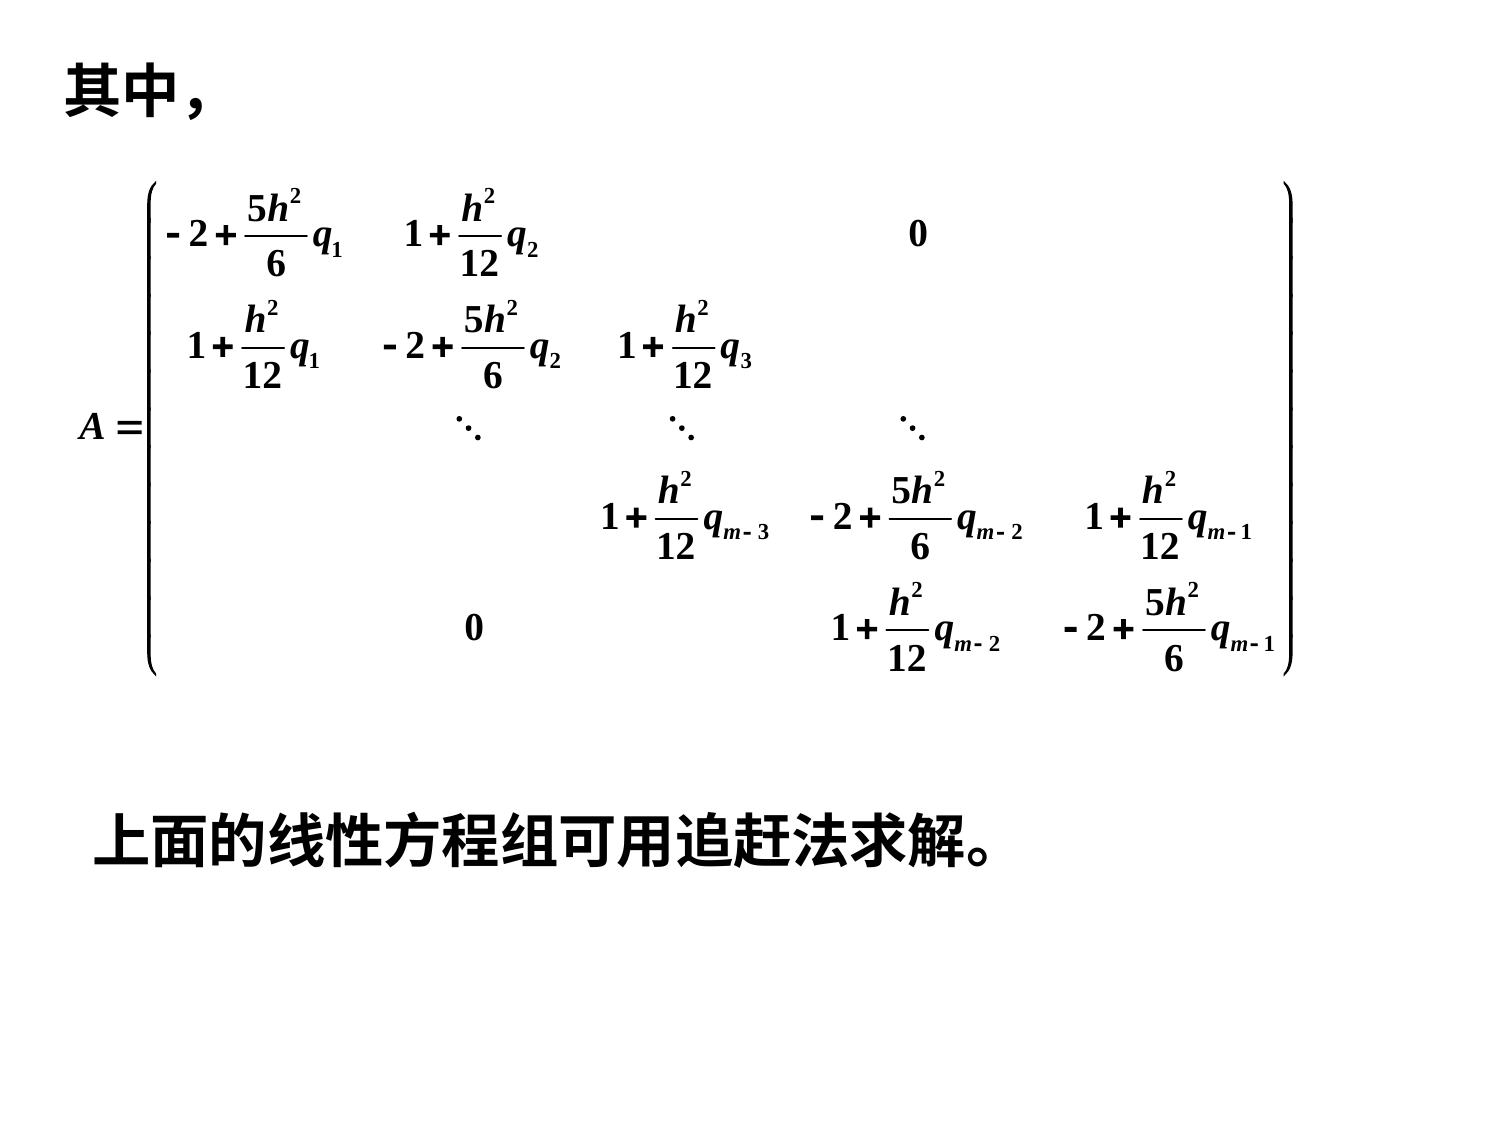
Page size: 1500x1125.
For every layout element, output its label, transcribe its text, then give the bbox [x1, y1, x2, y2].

text_box 其中， [48, 46, 253, 132]
text_box 上面的线性方程组可用追赶法求解。 [77, 796, 1040, 882]
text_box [70, 175, 1306, 684]
